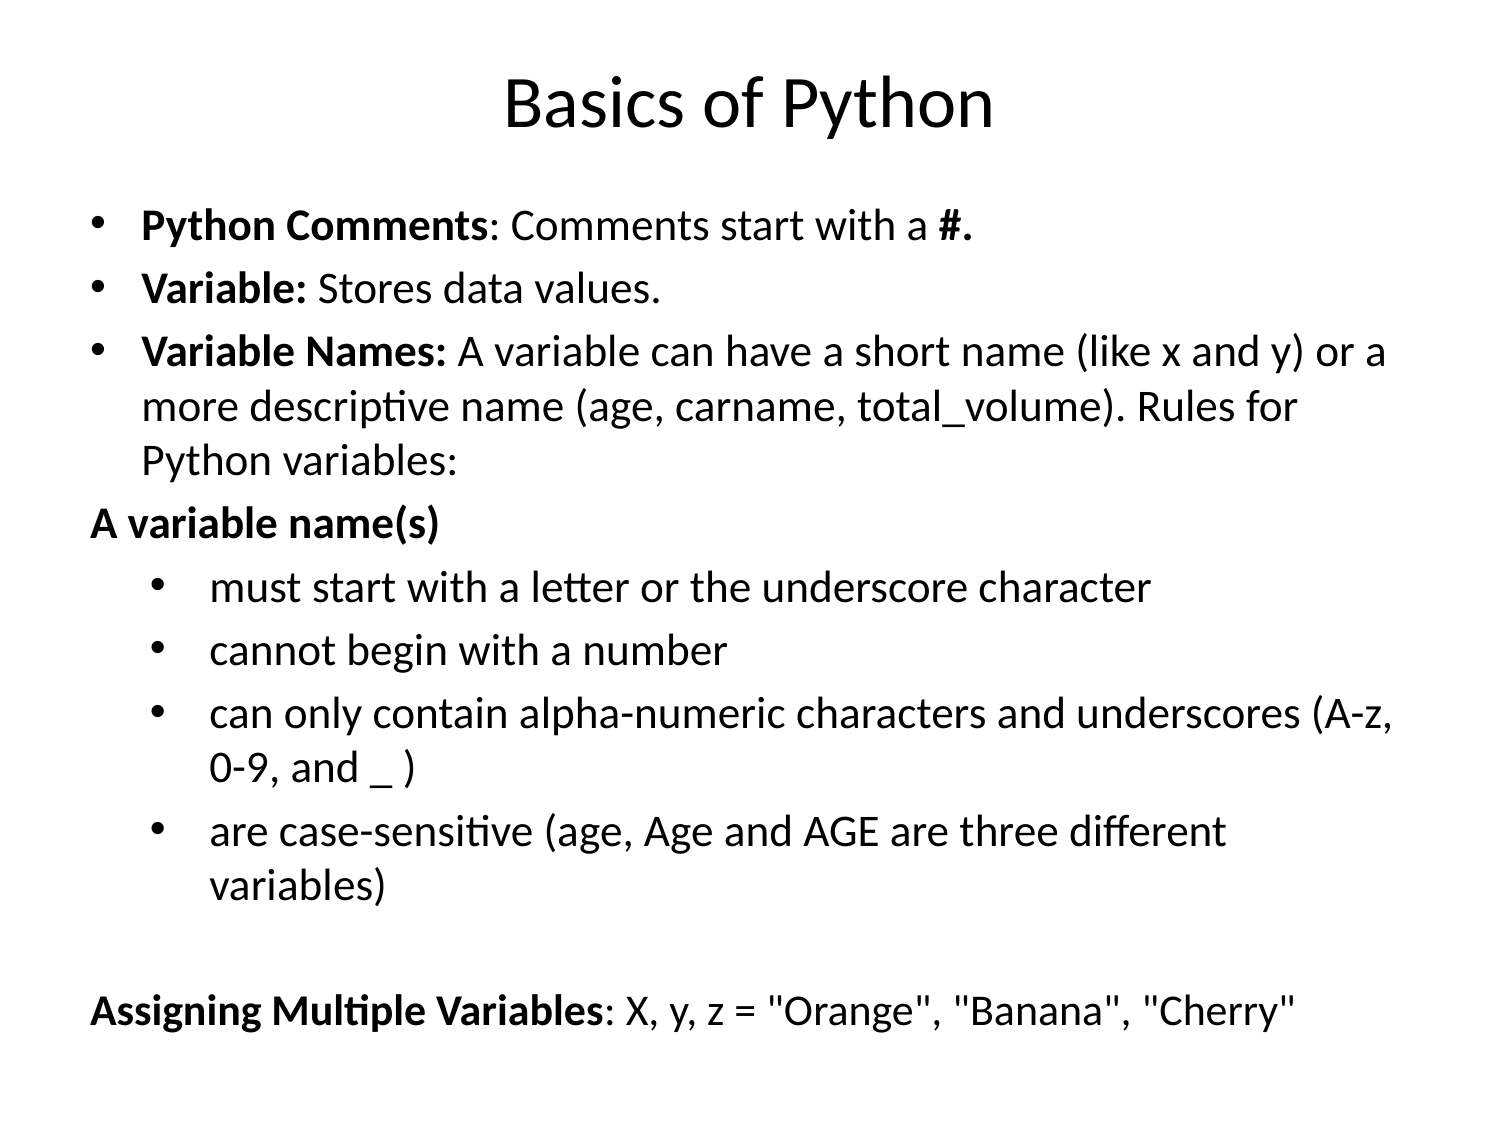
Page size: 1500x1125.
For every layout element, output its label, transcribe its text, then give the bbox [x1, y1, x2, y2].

title Basics of Python [75, 45, 1425, 150]
list Python Comments: Comments start with a #. Variable: Stores data values. Variable Names: A variable can have a short name (like x and y) or a more descriptive name (age, carname, total_volume). Rules for Python variables: A variable name(s) must start with a letter or the underscore character cannot begin with a number can only contain alpha-numeric characters and underscores (A-z, 0-9, and _ ) are case-sensitive (age, Age and AGE are three different variables) Assigning Multiple Variables: X, y, z = "Orange", "Banana", "Cherry" [75, 187, 1425, 1050]
